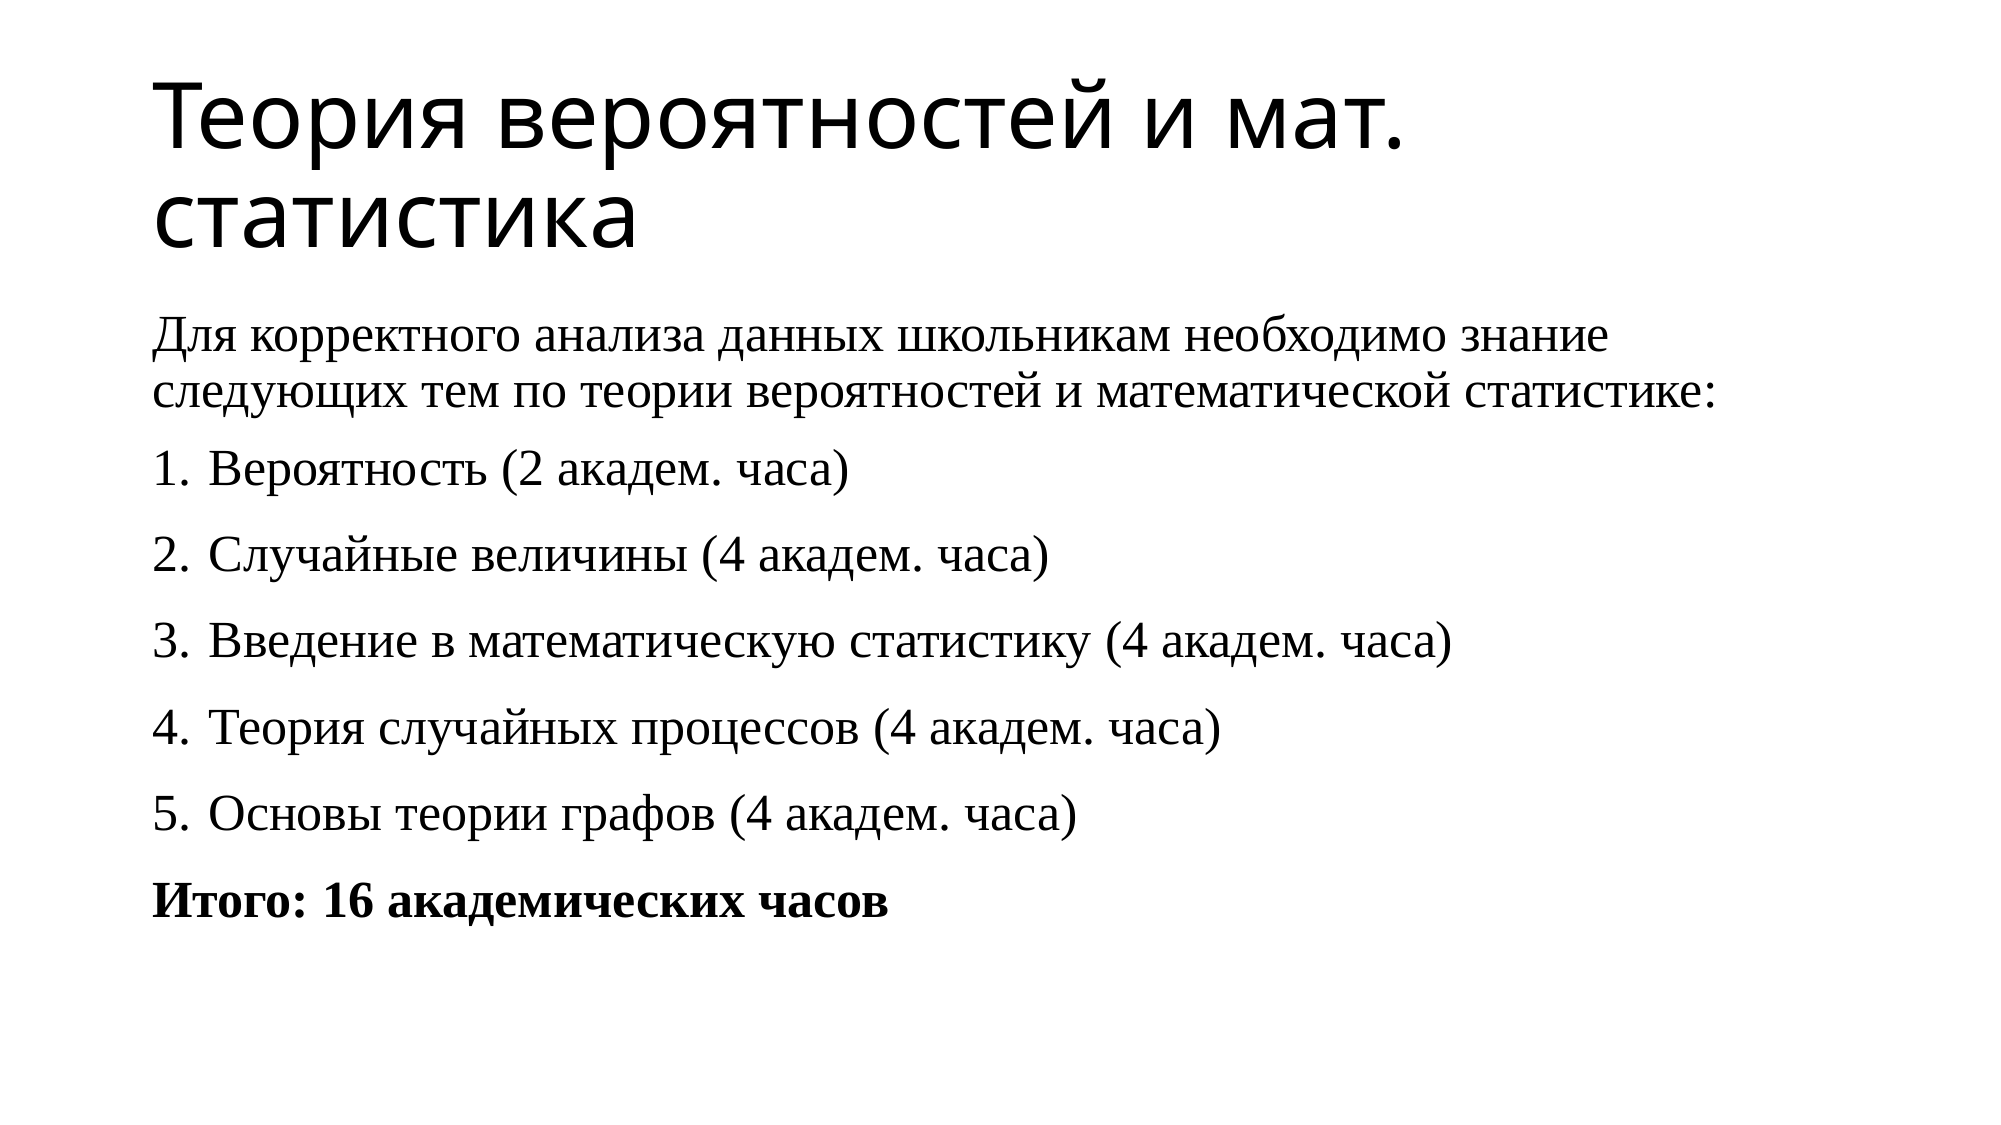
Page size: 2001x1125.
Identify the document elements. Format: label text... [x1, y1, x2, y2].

list Для корректного анализа данных школьникам необходимо знание следующих тем по теории вероятностей и математической статистике: Вероятность (2 академ. часа) Случайные величины (4 академ. часа) Введение в математическую статистику (4 академ. часа) Теория случайных процессов (4 академ. часа) Основы теории графов (4 академ. часа) Итого: 16 академических часов [137, 299, 1863, 1014]
title Теория вероятностей и мат. статистика [137, 59, 1863, 278]
